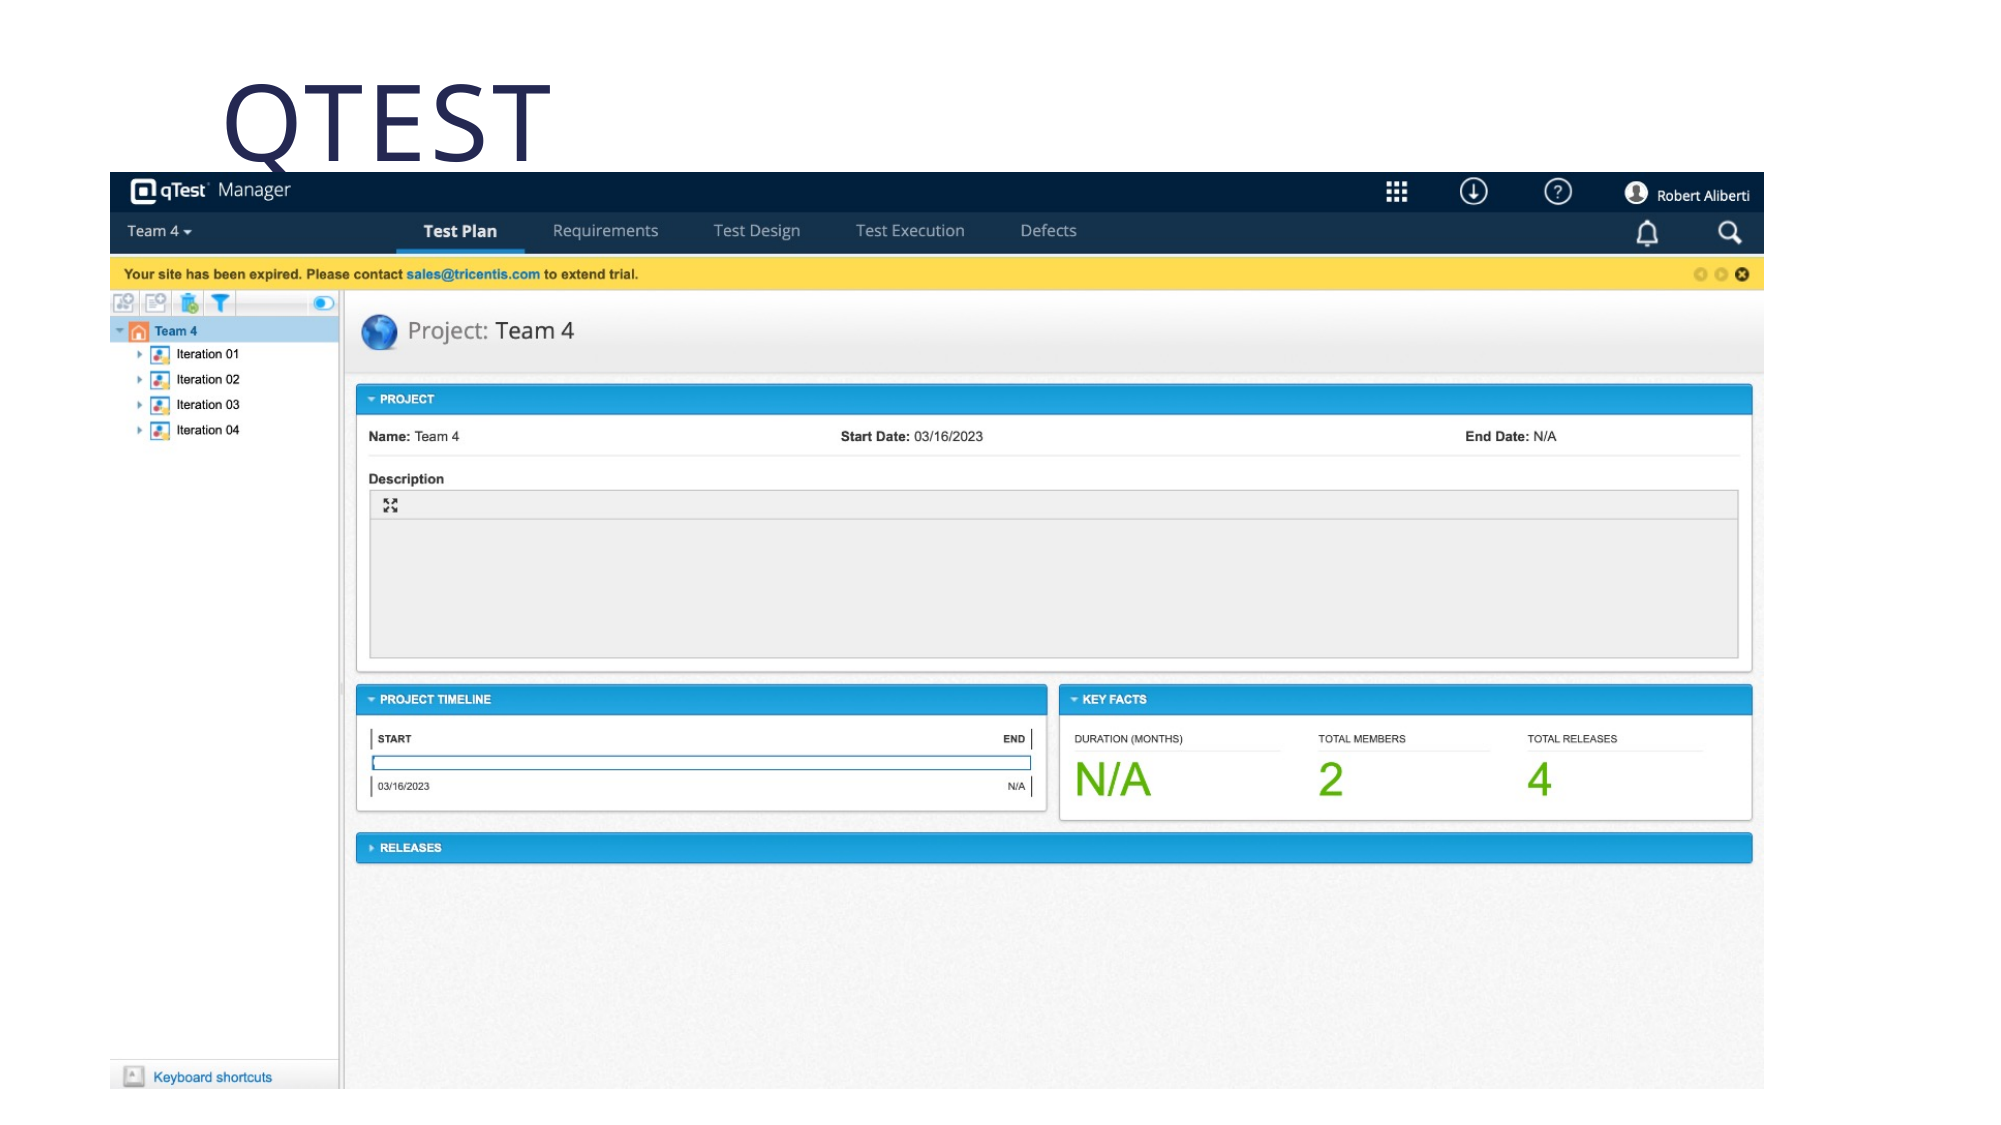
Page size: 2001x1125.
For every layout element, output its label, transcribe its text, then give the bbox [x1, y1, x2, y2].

picture [109, 172, 1764, 1089]
title qtest [205, 62, 1875, 308]
